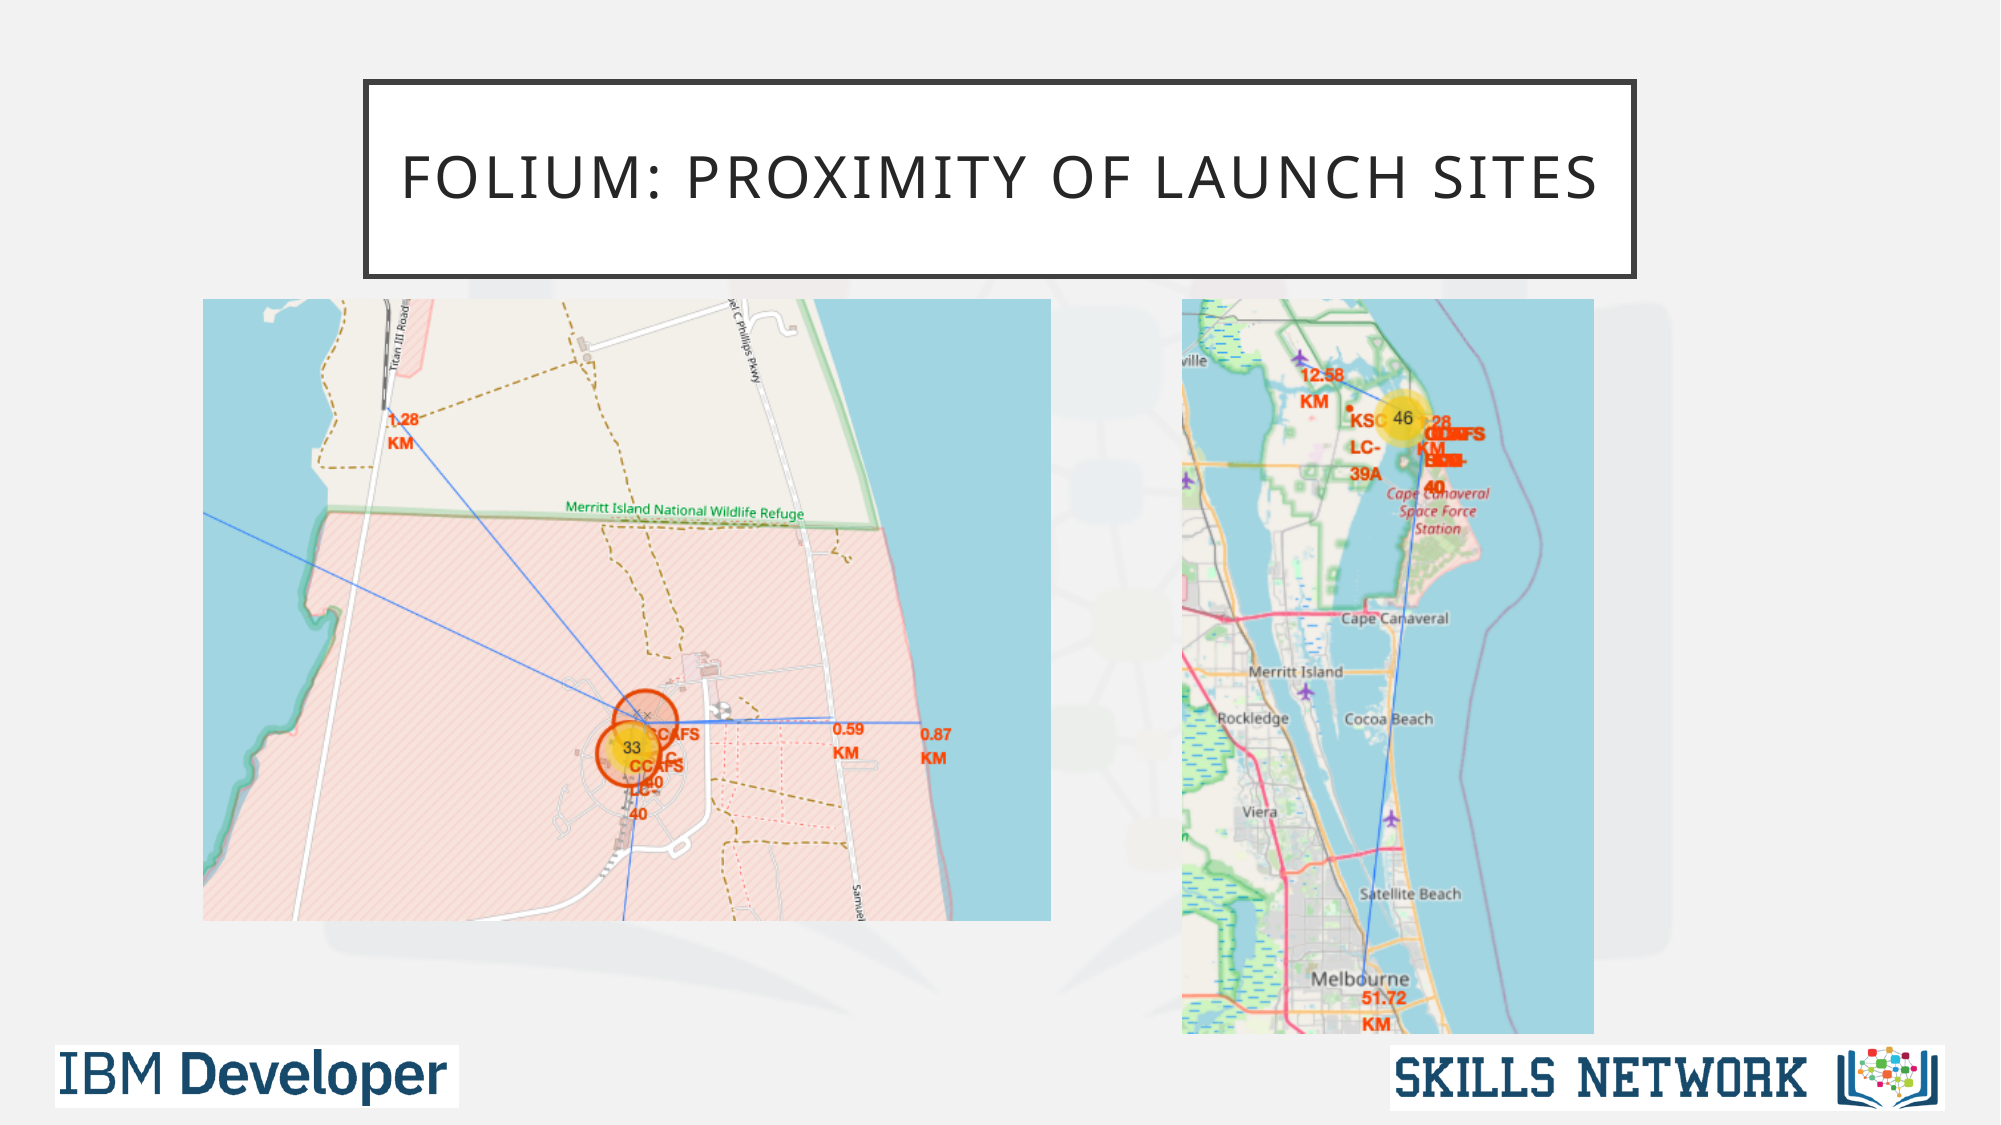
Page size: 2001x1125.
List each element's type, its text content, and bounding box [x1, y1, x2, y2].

picture [1390, 1045, 1945, 1111]
title Folium: Proximity of launch sites [363, 79, 1637, 279]
picture [55, 1045, 459, 1108]
picture [203, 299, 1051, 921]
picture [1182, 299, 1594, 1034]
